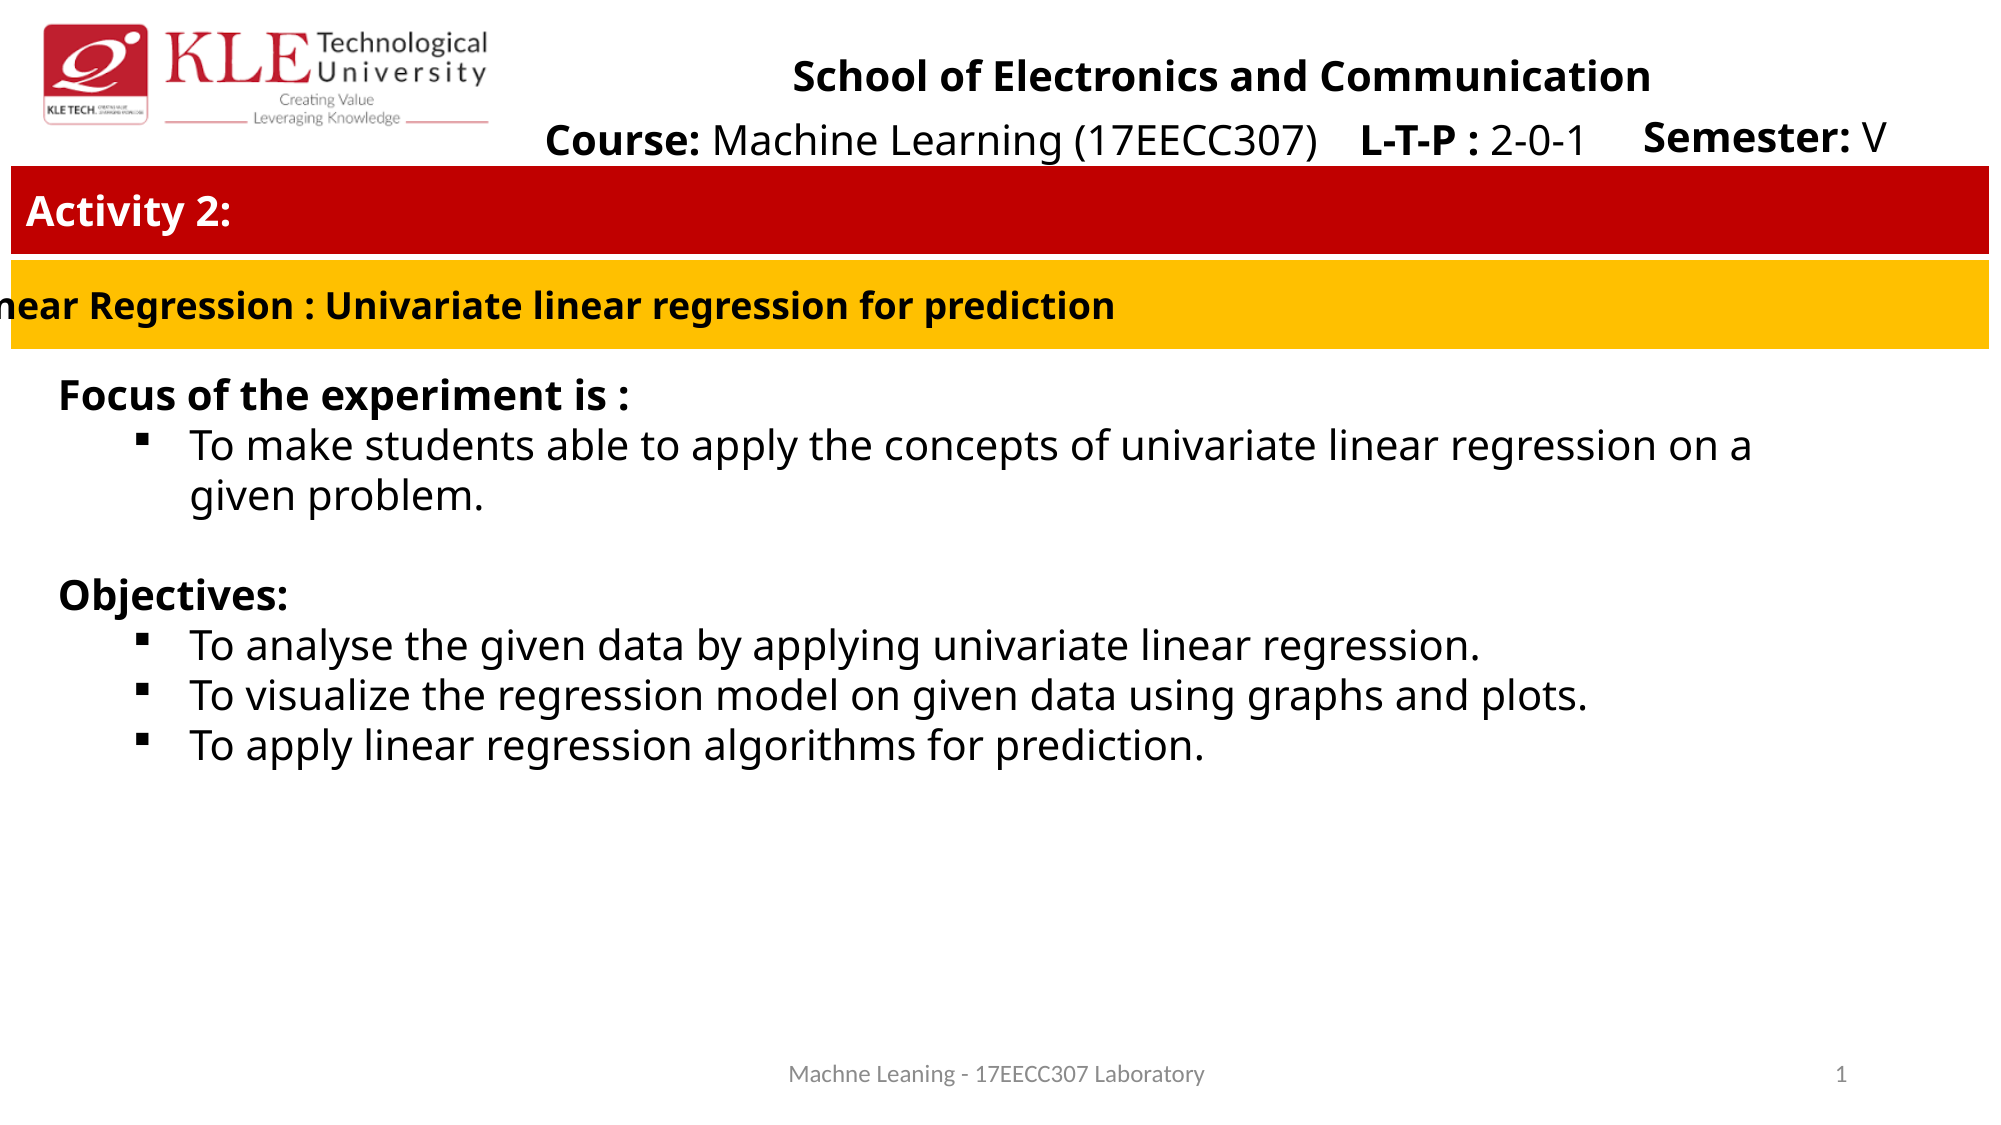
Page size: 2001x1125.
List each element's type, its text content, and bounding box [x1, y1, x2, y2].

text_box [11, 260, 1989, 349]
text_box Semester: V [1628, 103, 1923, 169]
text_box School of Electronics and Communication [777, 42, 1668, 108]
footer Machne Leaning - 17EECC307 Laboratory [662, 1042, 1338, 1103]
text_box Focus of the experiment is : To make students able to apply the concepts of univariate linear regression on a given problem. Objectives: To analyse the given data by applying univariate linear regression. To visualize the regression model on given data using graphs and plots. To apply linear regression algorithms for prediction. [43, 361, 1875, 777]
text_box Activity 2: [11, 166, 1989, 254]
text_box Course: Machine Learning (17EECC307) [529, 105, 1333, 171]
picture [43, 19, 492, 127]
text_box Linear Regression : Univariate linear regression for prediction [0, 274, 1142, 334]
slide_number 1 [1412, 1042, 1863, 1103]
text_box L-T-P : 2-0-1 [1344, 106, 1605, 171]
